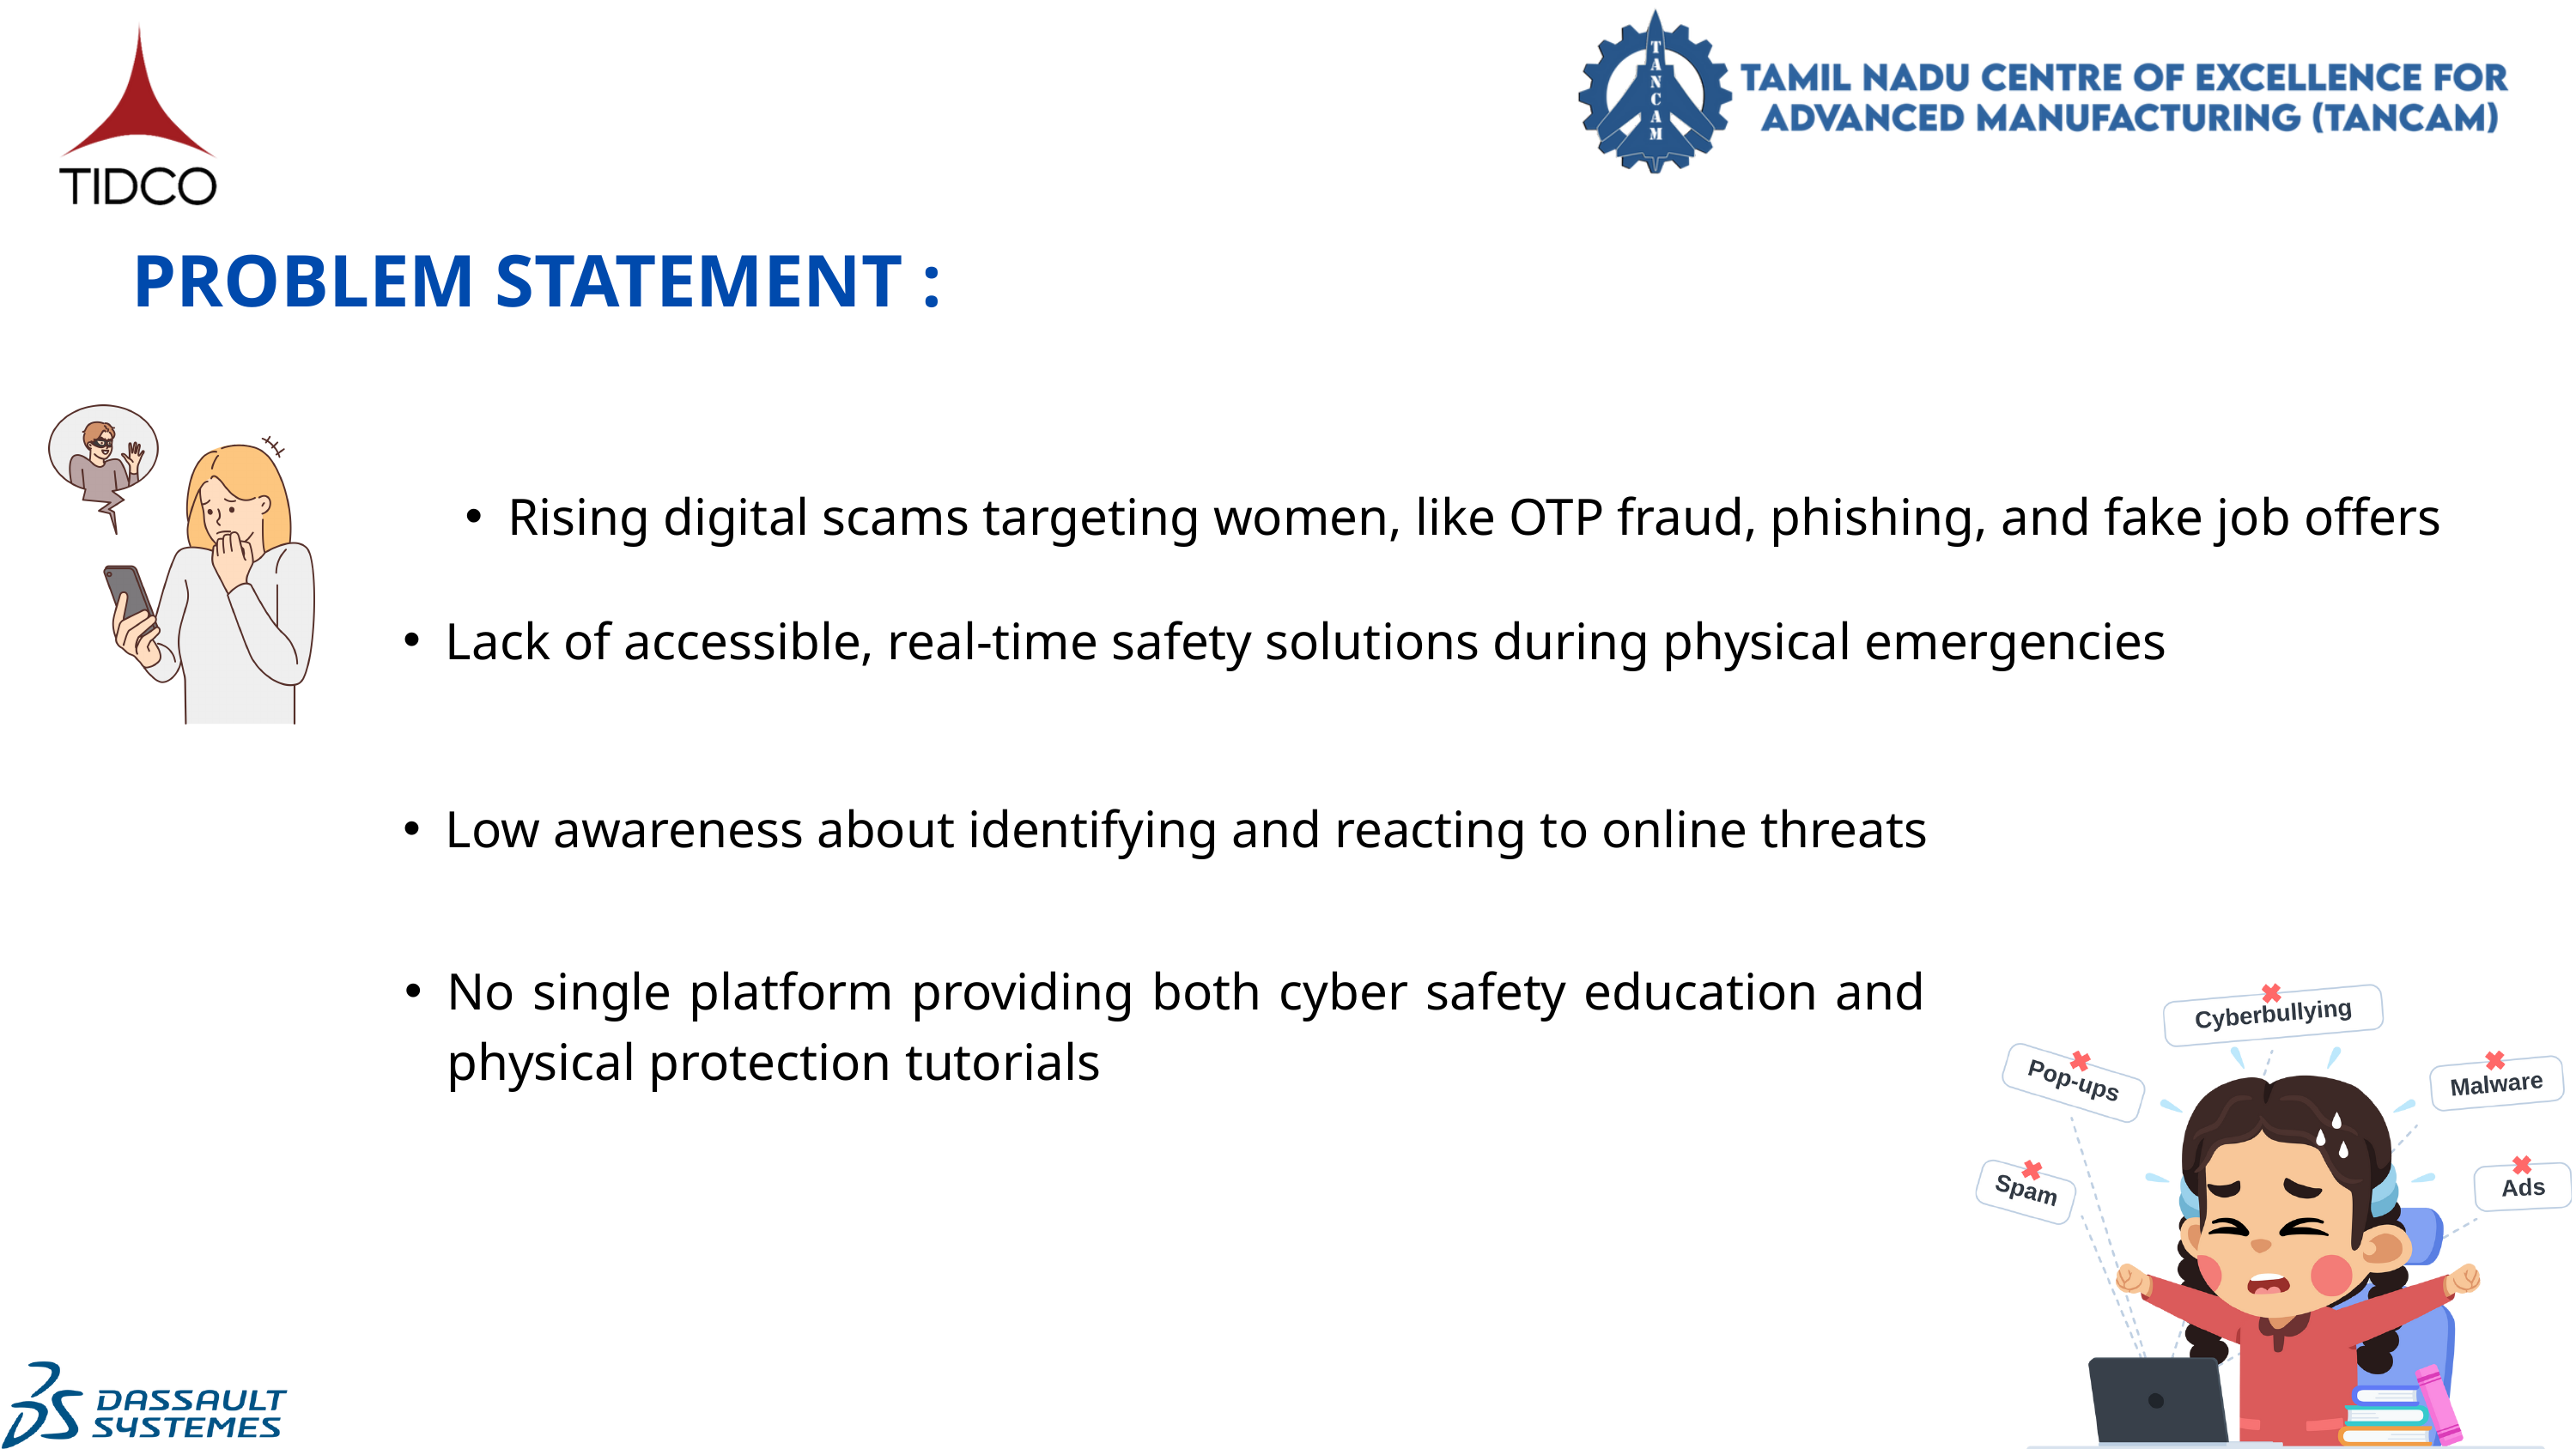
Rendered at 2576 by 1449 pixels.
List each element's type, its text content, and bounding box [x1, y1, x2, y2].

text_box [1571, 0, 2527, 185]
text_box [80, 227, 994, 341]
text_box Low awareness about identifying and reacting to online threats [360, 787, 1976, 858]
text_box Rising digital scams targeting women, like OTP fraud, phishing, and fake job offers [356, 475, 2507, 546]
text_box Lack of accessible, real-time safety solutions during physical emergencies [360, 599, 2229, 670]
text_box No single platform providing both cyber safety education and physical protection tutorials [361, 949, 1926, 1090]
text_box [1975, 983, 2573, 1449]
text_box [36, 13, 241, 211]
text_box [48, 404, 316, 724]
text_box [0, 1360, 289, 1449]
